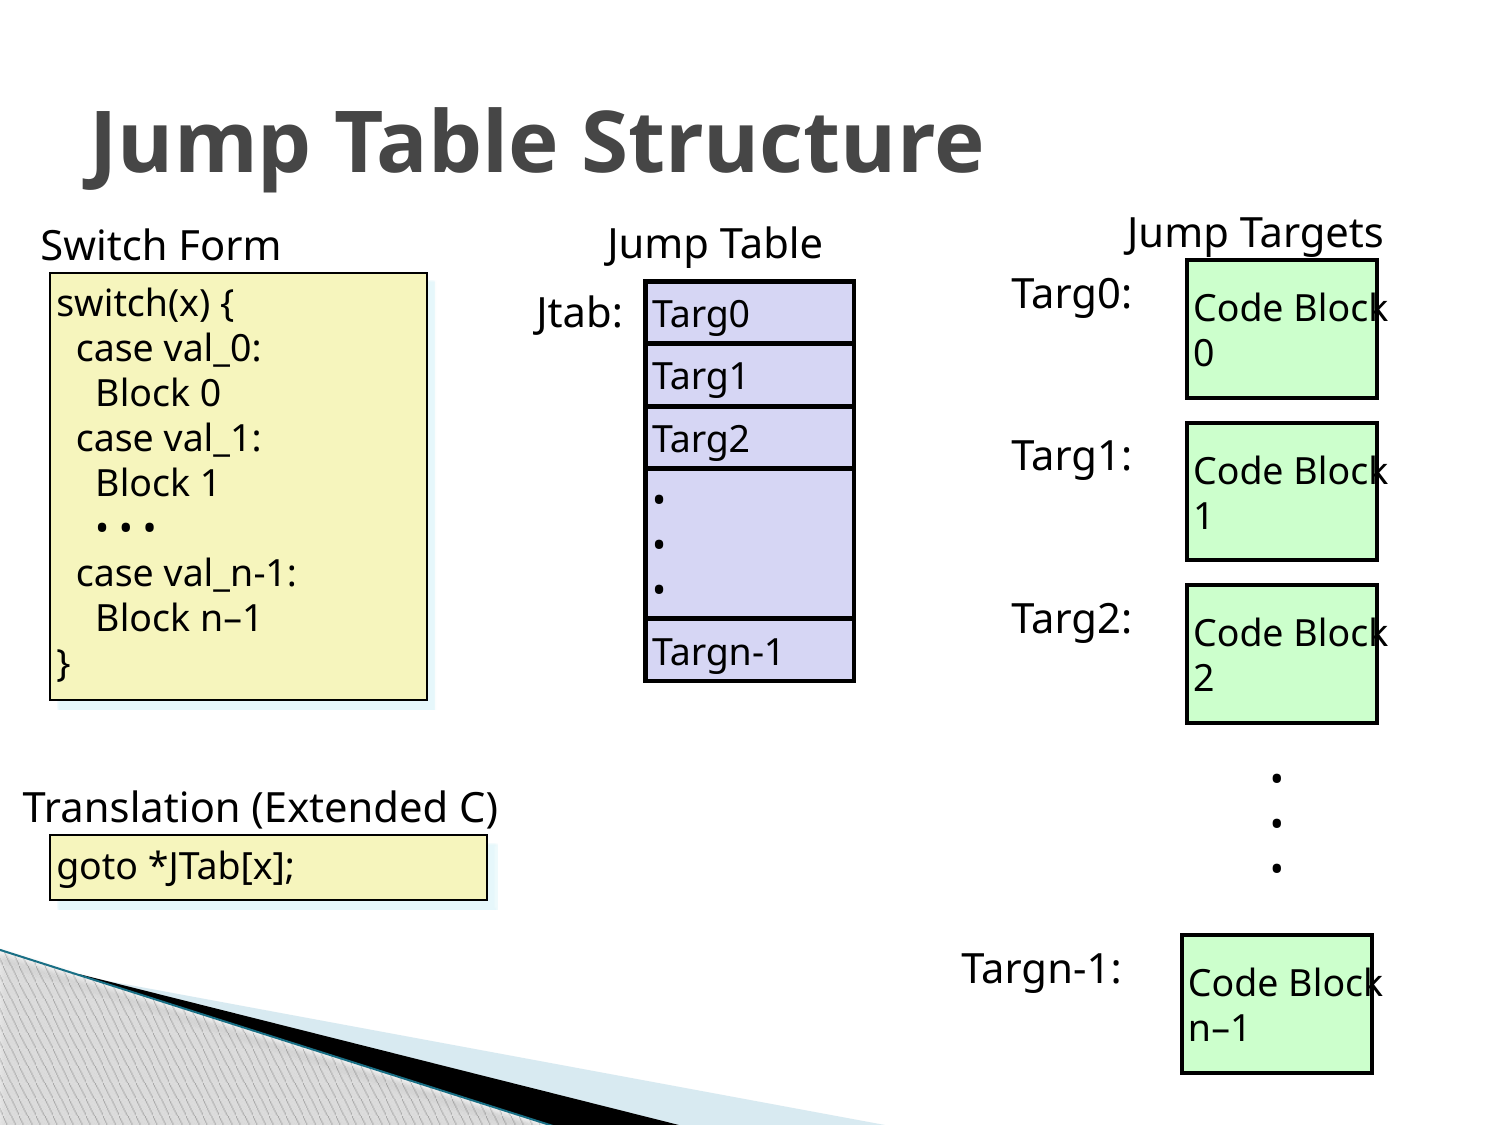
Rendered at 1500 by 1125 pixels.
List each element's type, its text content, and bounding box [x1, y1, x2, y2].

text_box Code Block n–1 [1181, 935, 1373, 1073]
text_box goto *JTab[x]; [49, 838, 488, 900]
text_box Targn-1 [645, 619, 855, 682]
text_box switch(x) { case val_0: Block 0 case val_1: Block 1 • • • case val_n-1: Block n–1 } [50, 272, 428, 700]
text_box Targ2: [1004, 585, 1139, 648]
text_box Code Block 1 [1186, 422, 1378, 561]
text_box Jump Table [600, 210, 830, 273]
text_box Targ0 [645, 281, 855, 343]
text_box • • • [645, 468, 855, 619]
text_box Translation (Extended C) [16, 774, 505, 838]
text_box Jtab: [529, 279, 630, 342]
text_box Targn-1: [954, 935, 1128, 998]
text_box • • • [1263, 747, 1301, 898]
text_box Code Block 0 [1186, 263, 1378, 398]
text_box Targ0: [1004, 260, 1139, 323]
text_box Targ2 [645, 406, 855, 468]
text_box Jump Targets [1120, 200, 1391, 263]
text_box Targ1 [645, 343, 855, 406]
text_box Targ1: [1004, 422, 1139, 486]
text_box Switch Form [34, 212, 288, 275]
title Jump Table Structure [75, 45, 1425, 233]
text_box Code Block 2 [1186, 585, 1378, 723]
